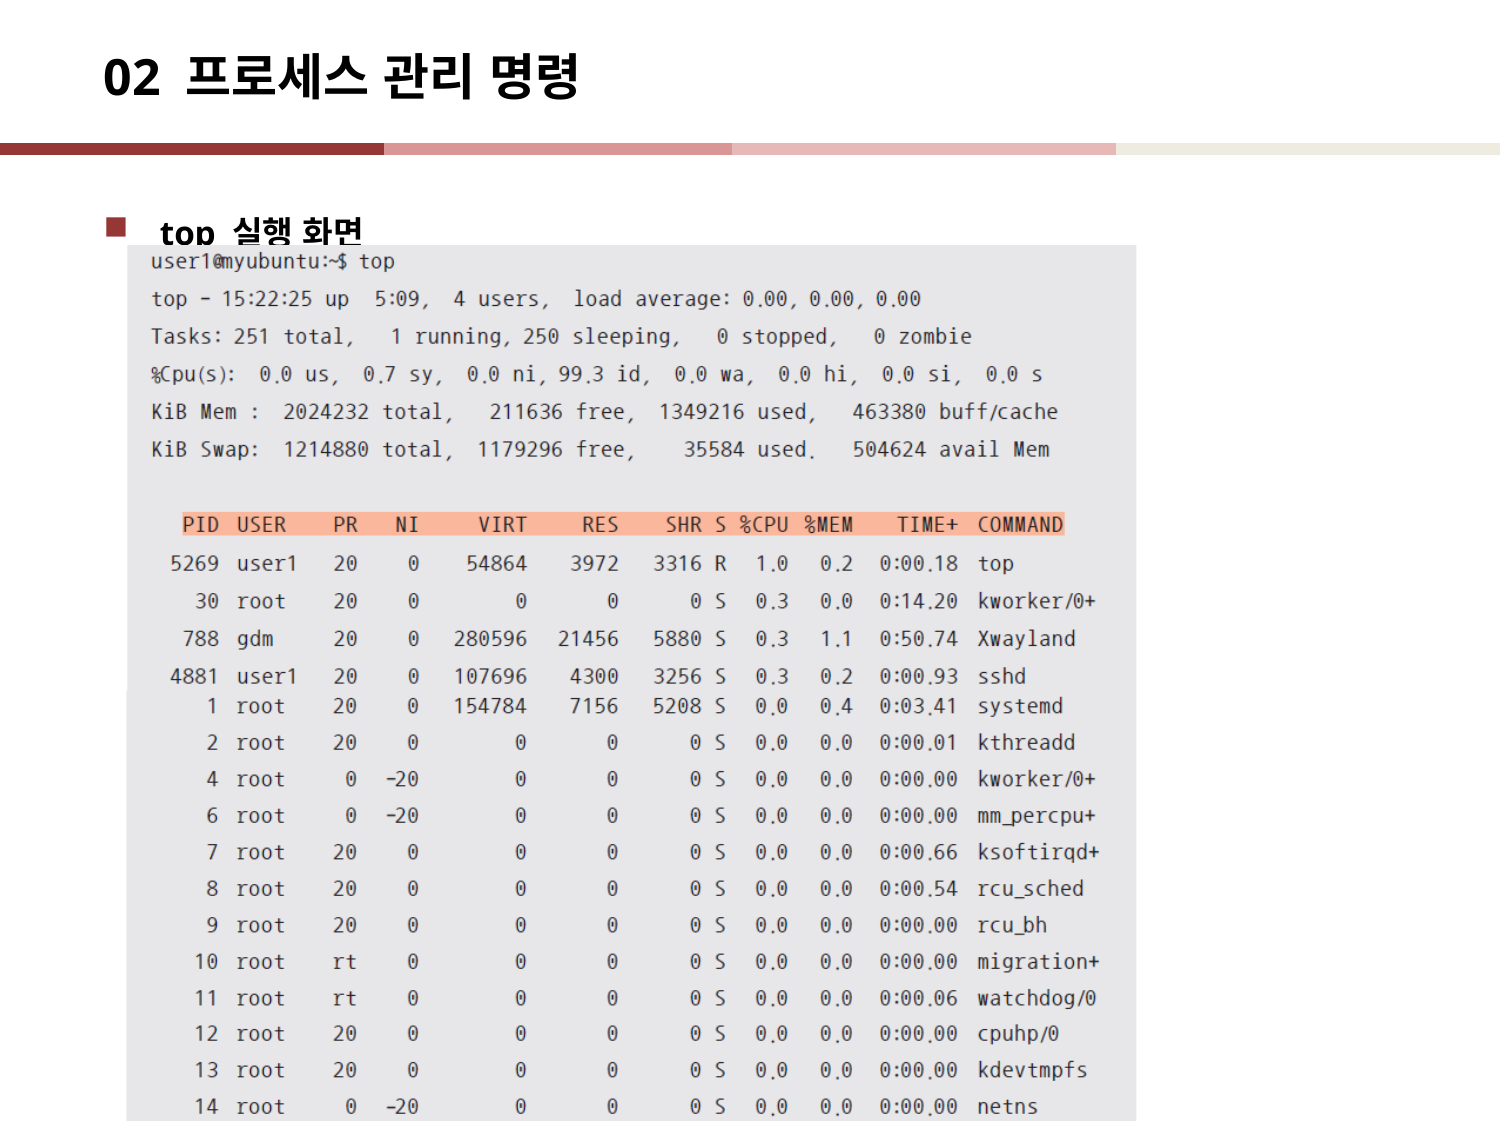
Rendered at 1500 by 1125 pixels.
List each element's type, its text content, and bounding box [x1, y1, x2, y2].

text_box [123, 245, 1140, 1121]
title 02 프로세스 관리 명령 [88, 30, 1330, 121]
list top 실행 화면 [88, 184, 1436, 1071]
